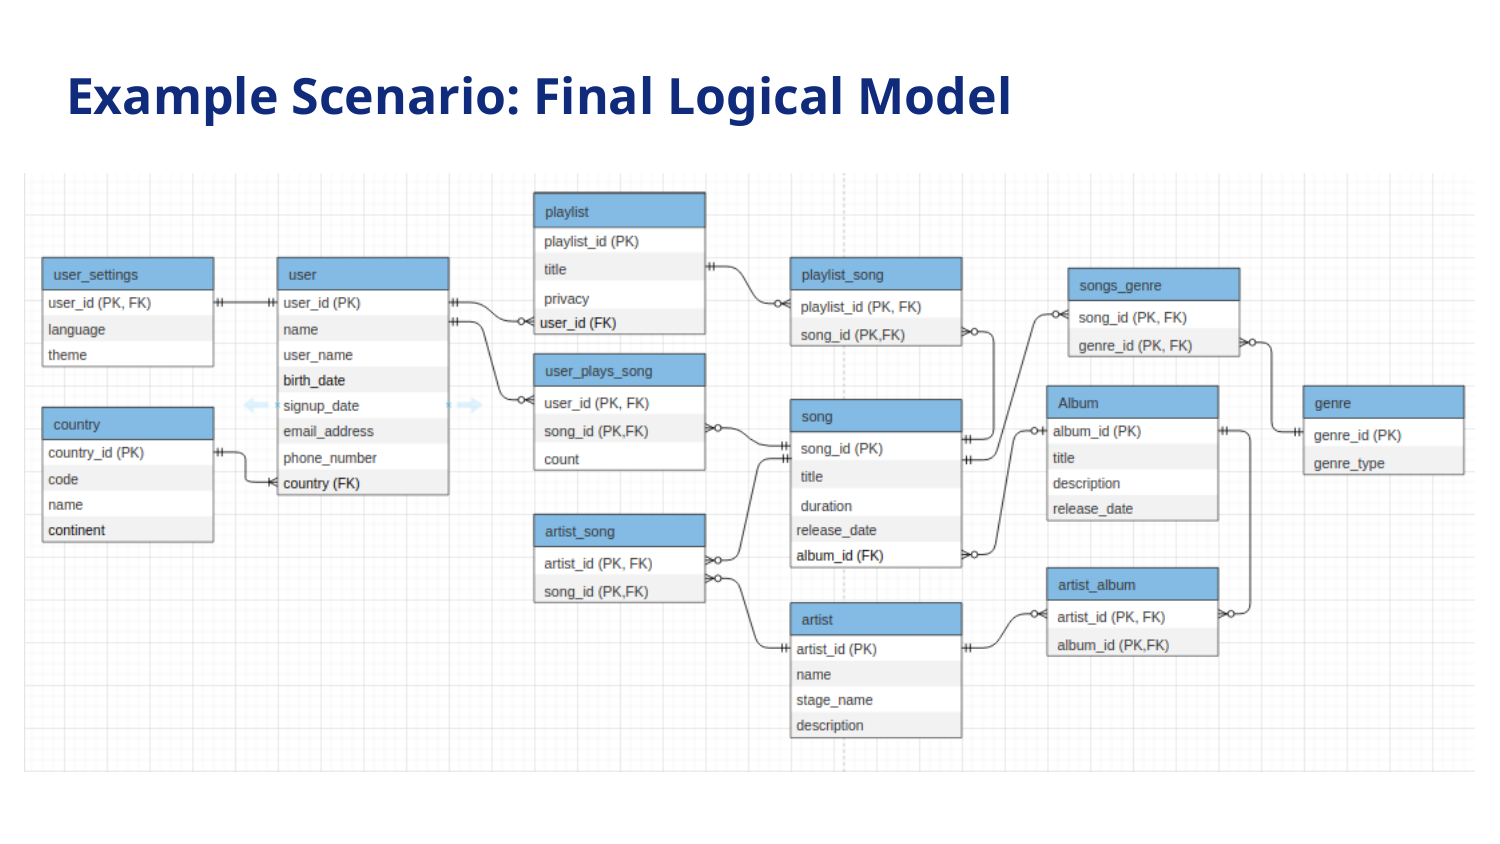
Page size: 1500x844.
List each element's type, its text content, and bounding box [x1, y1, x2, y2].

picture [24, 173, 1476, 773]
title Example Scenario: Final Logical Model [51, 49, 1443, 149]
